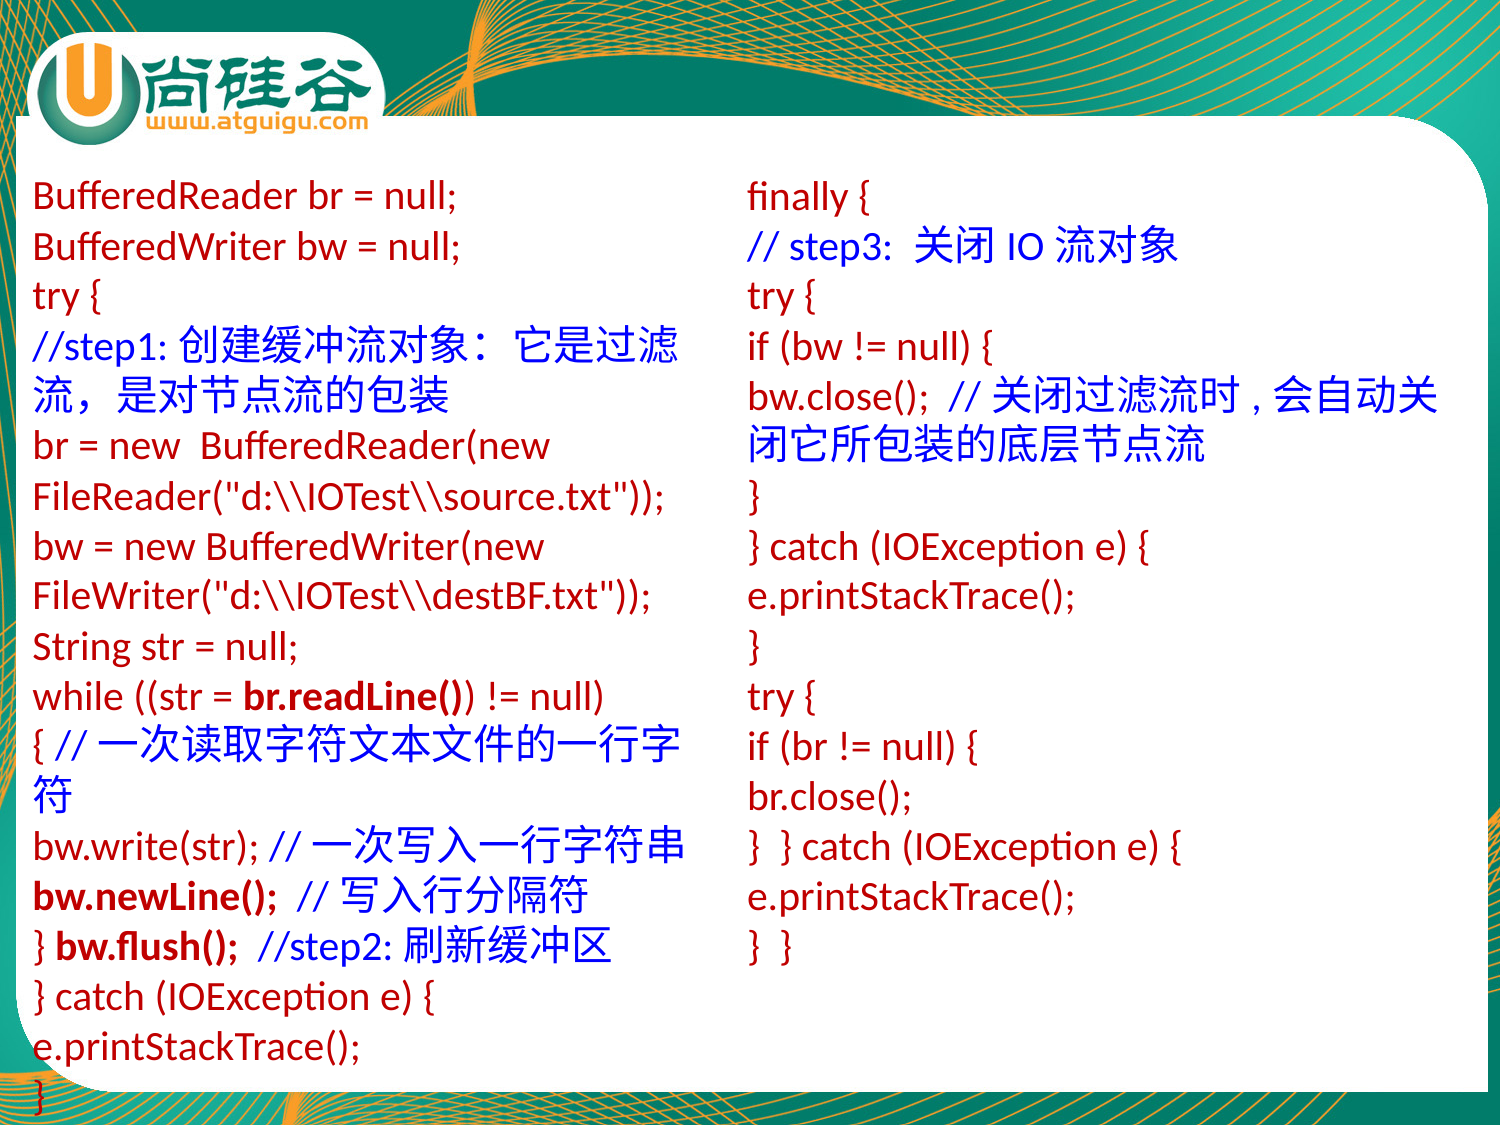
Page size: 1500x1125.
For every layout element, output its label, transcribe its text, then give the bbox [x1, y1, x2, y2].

picture [0, 0, 1500, 1125]
text_box finally { // step3: 关闭IO流对象 try { if (bw != null) { bw.close(); //关闭过滤流时,会自动关闭它所包装的底层节点流 } } catch (IOException e) { e.printStackTrace(); } try { if (br != null) { br.close(); } } catch (IOException e) { e.printStackTrace(); } } [732, 160, 1483, 1026]
text_box BufferedReader br = null; BufferedWriter bw = null; try { //step1:创建缓冲流对象：它是过滤流，是对节点流的包装 br = new BufferedReader(new FileReader("d:\\IOTest\\source.txt")); bw = new BufferedWriter(new FileWriter("d:\\IOTest\\destBF.txt")); String str = null; while ((str = br.readLine()) != null) { //一次读取字符文本文件的一行字符 bw.write(str); //一次写入一行字符串 bw.newLine(); //写入行分隔符 } bw.flush(); //step2:刷新缓冲区 } catch (IOException e) { e.printStackTrace(); } [17, 160, 727, 1125]
